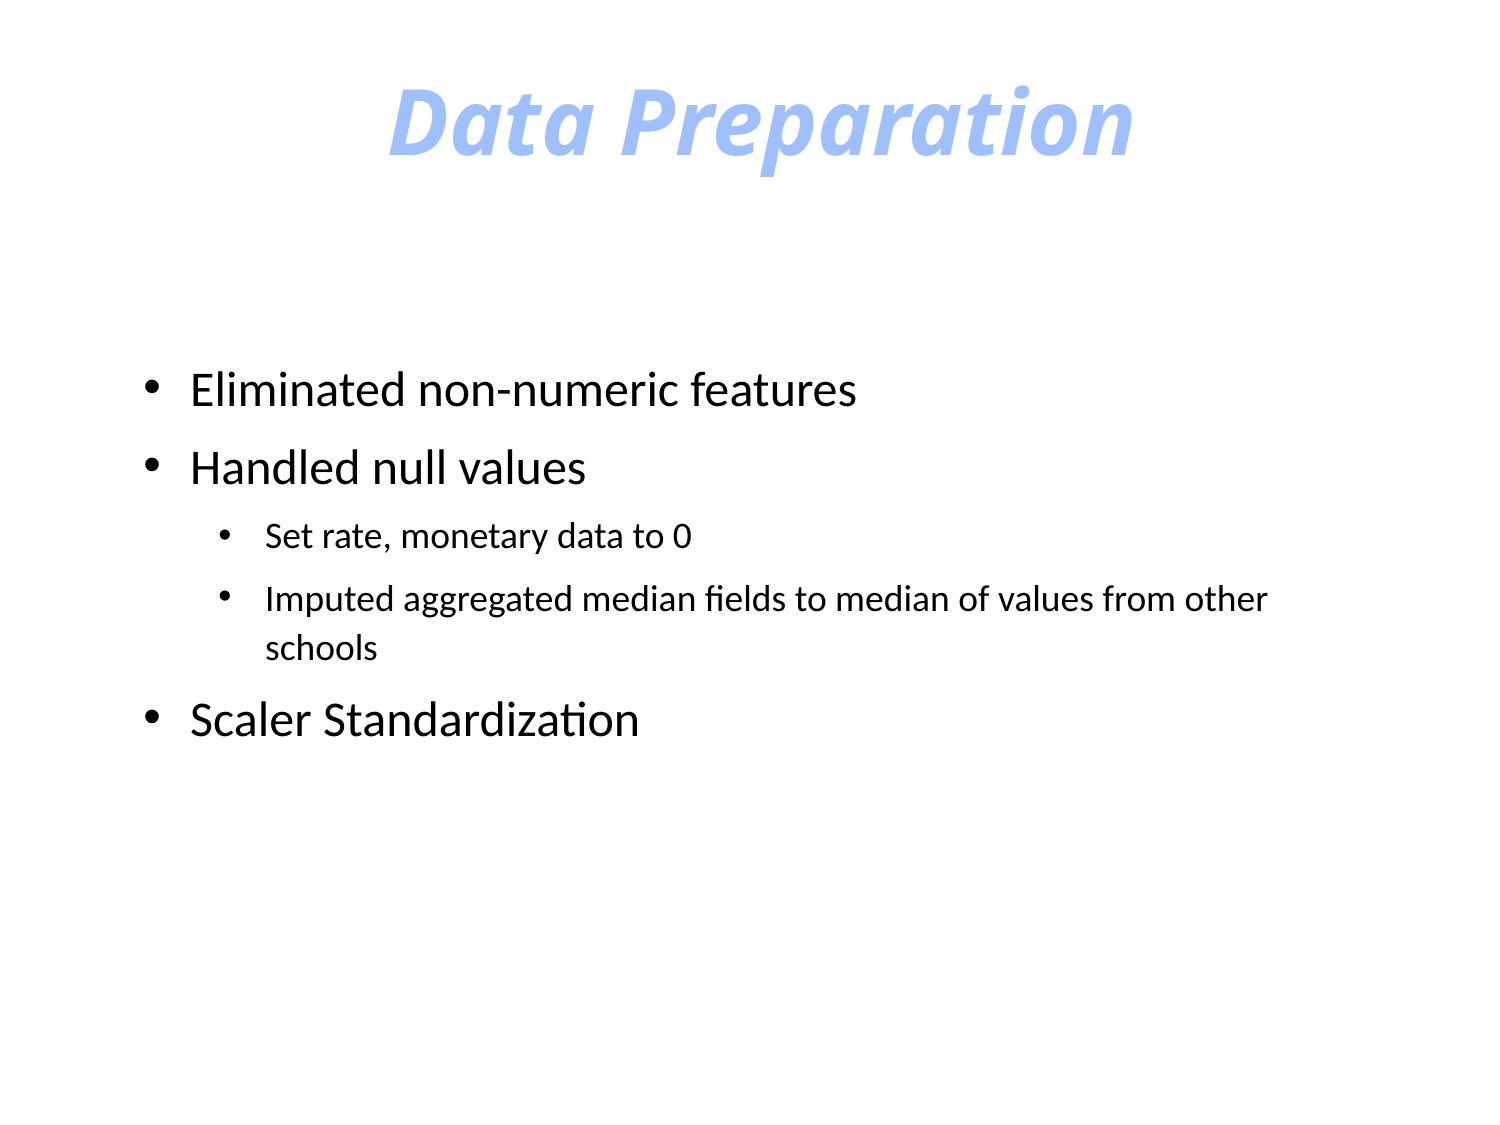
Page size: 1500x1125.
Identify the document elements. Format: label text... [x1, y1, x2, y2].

title Data Preparation [125, 37, 1400, 201]
text_box Eliminated non-numeric features Handled null values Set rate, monetary data to 0 Imputed aggregated median fields to median of values from other schools Scaler Standardization [128, 262, 1379, 982]
